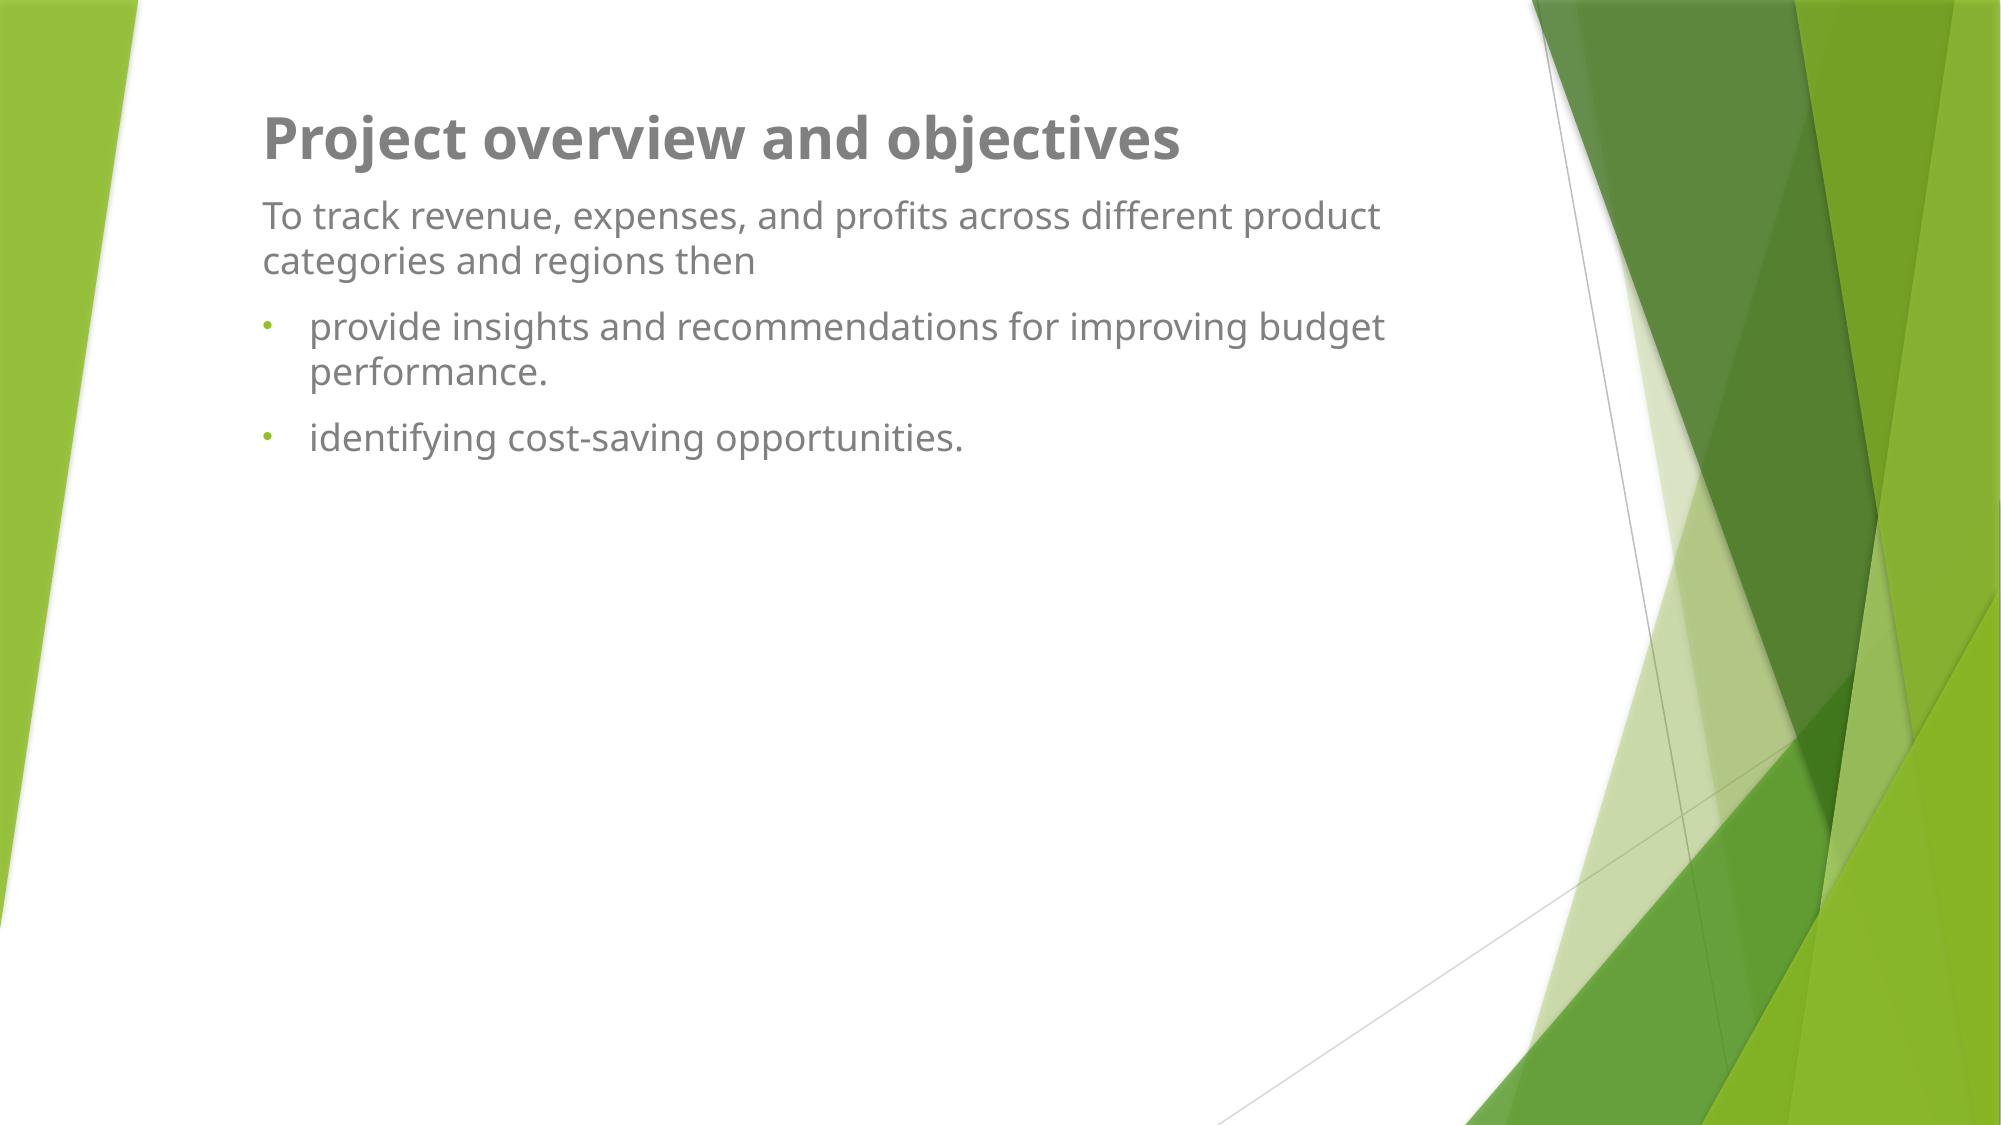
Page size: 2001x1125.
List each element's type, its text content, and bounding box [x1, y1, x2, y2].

subtitle Project overview and objectives To track revenue, expenses, and profits across different product categories and regions then provide insights and recommendations for improving budget performance. identifying cost-saving opportunities. [247, 93, 1554, 845]
